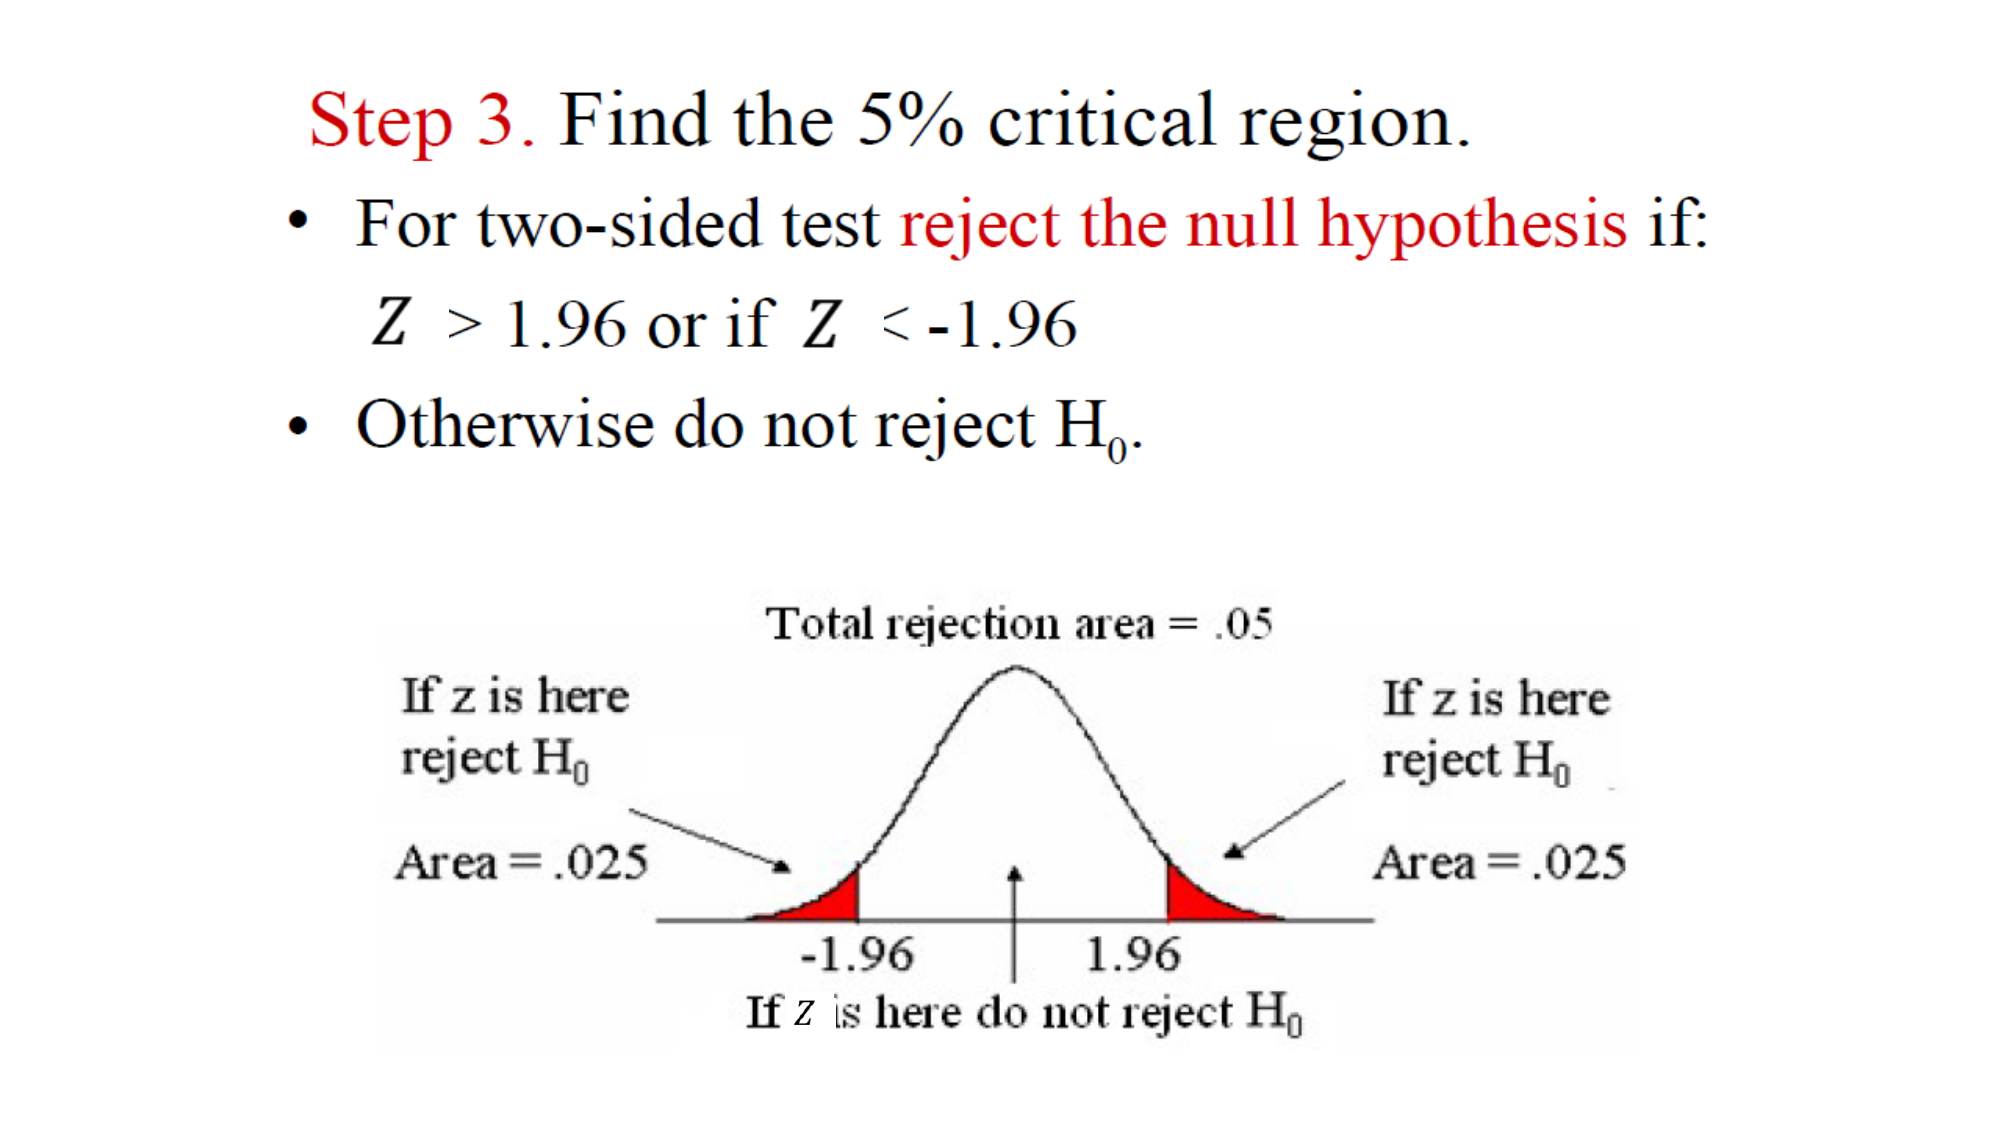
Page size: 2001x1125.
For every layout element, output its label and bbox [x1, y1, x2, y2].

picture [232, 78, 1768, 1100]
